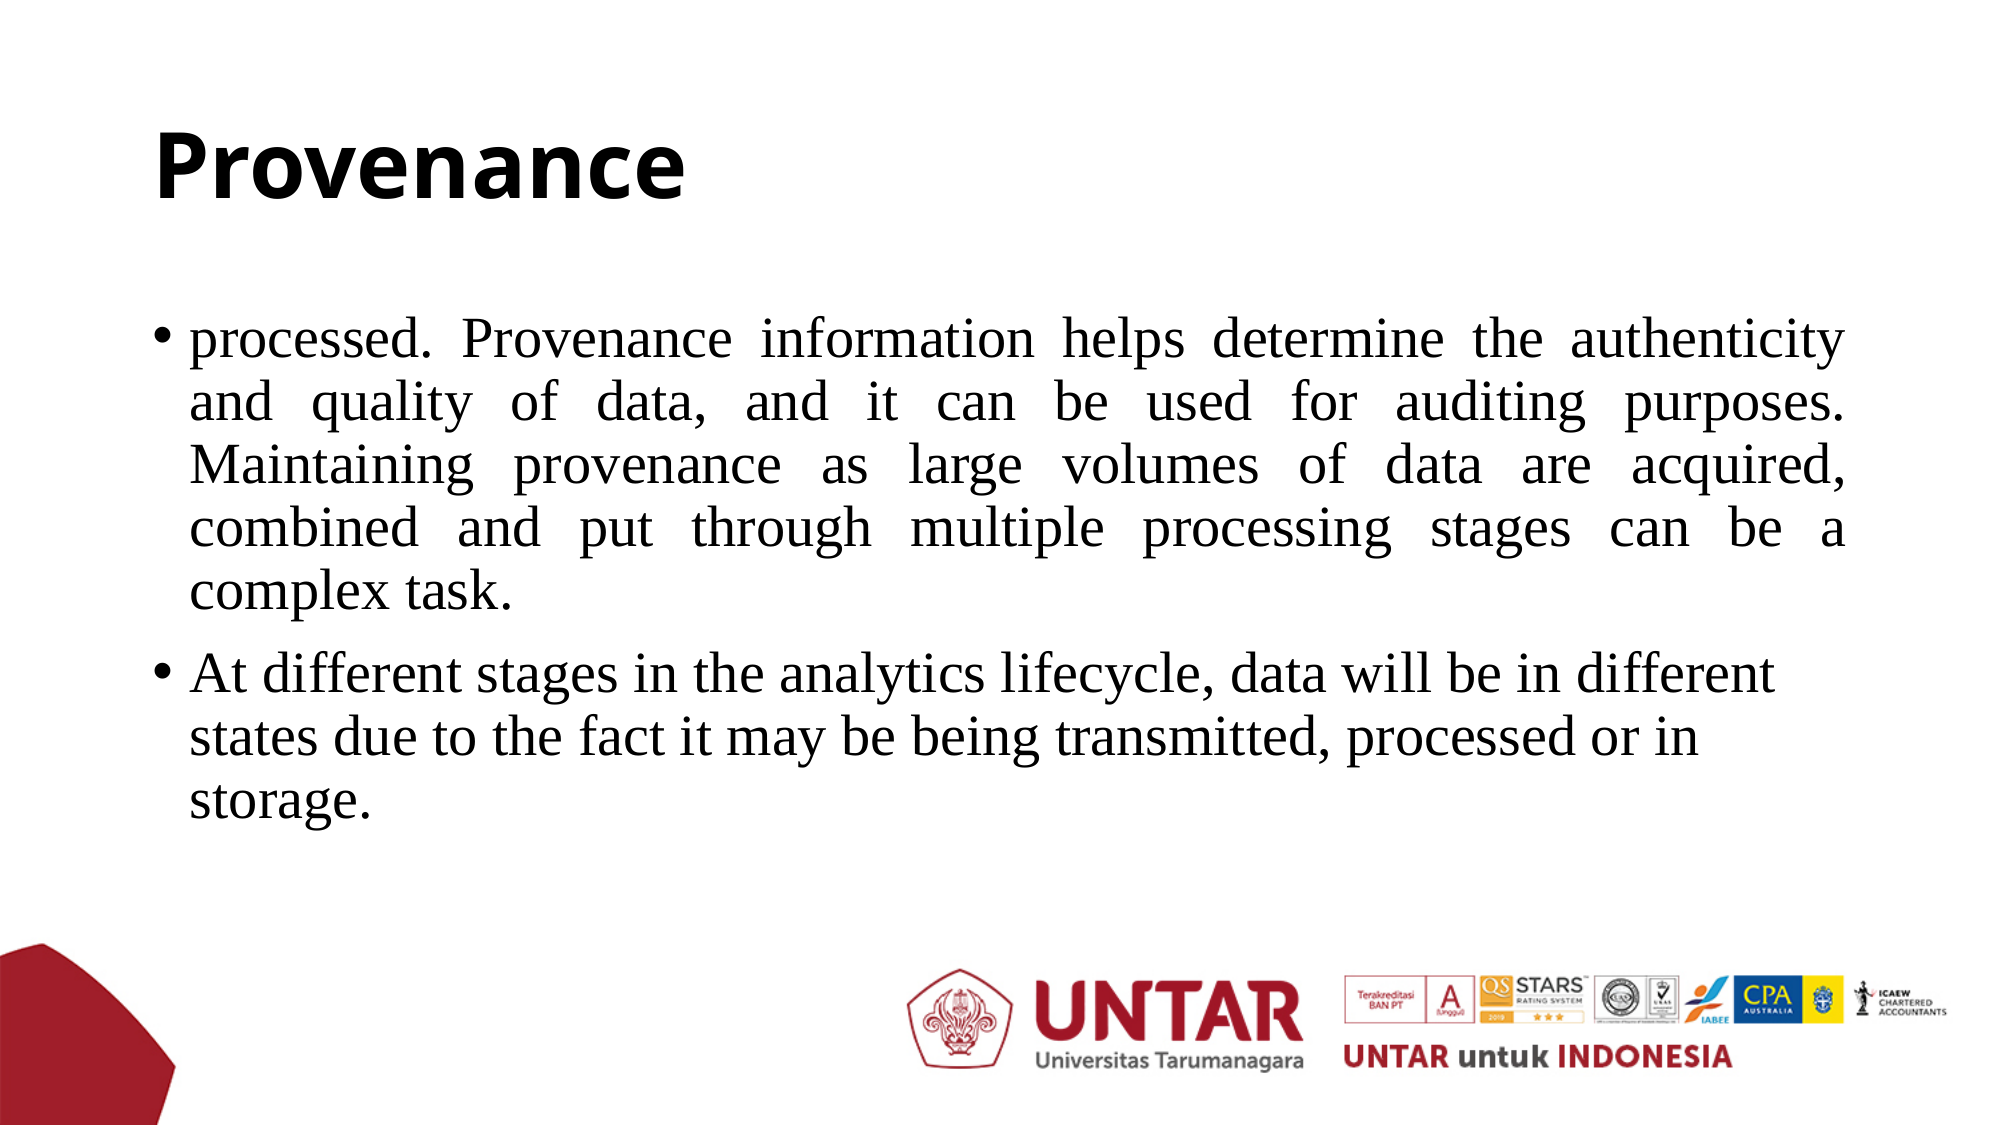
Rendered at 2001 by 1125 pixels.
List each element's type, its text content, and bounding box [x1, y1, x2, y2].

list processed. Provenance information helps determine the authenticity and quality of data, and it can be used for auditing purposes. Maintaining provenance as large volumes of data are acquired, combined and put through multiple processing stages can be a complex task. At different stages in the analytics lifecycle, data will be in different states due to the fact it may be being transmitted, processed or in storage. [137, 299, 1863, 1014]
picture [0, 0, 2001, 1125]
title Provenance [137, 59, 1863, 278]
